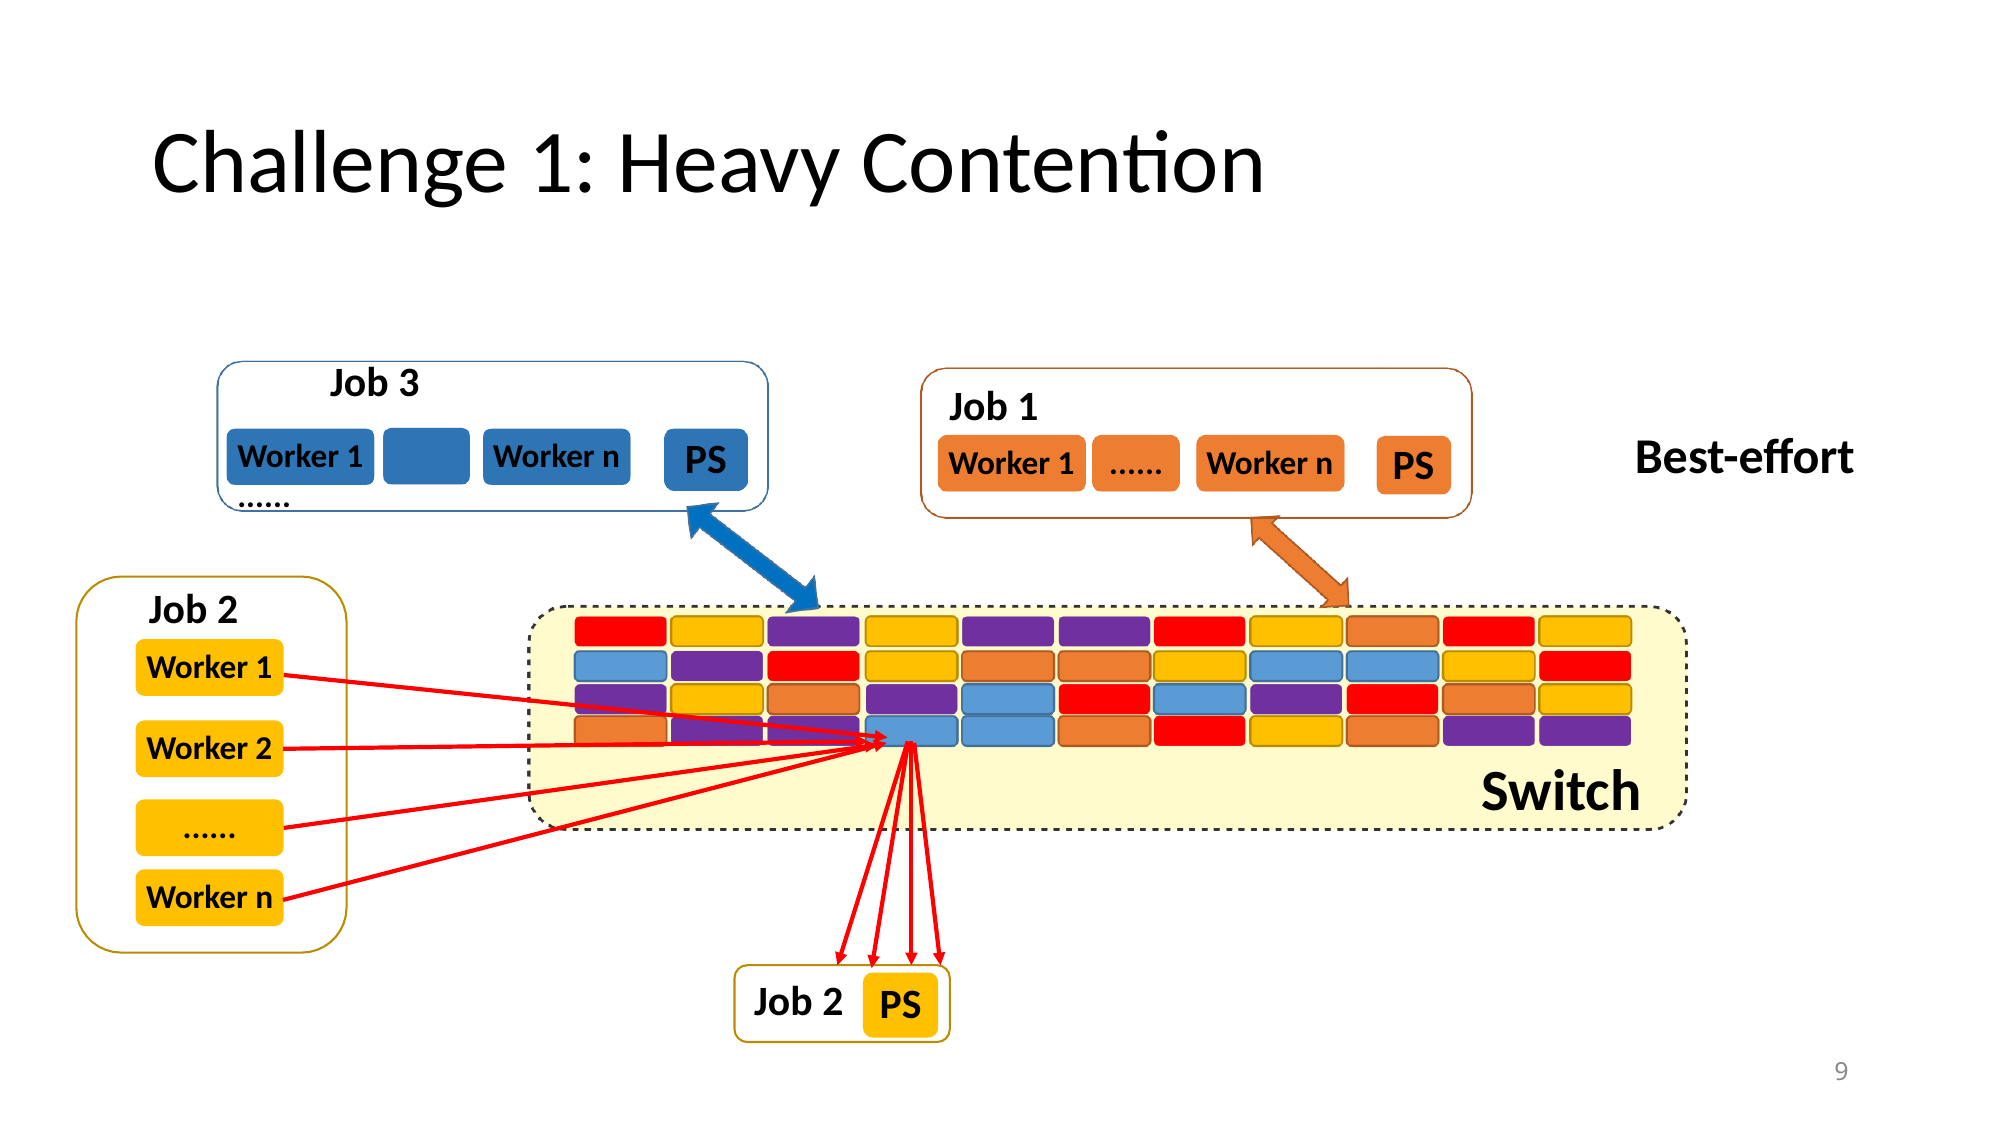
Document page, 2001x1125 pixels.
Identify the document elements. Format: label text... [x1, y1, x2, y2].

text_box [74, 354, 1689, 955]
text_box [871, 742, 909, 969]
text_box Best-effort [1696, 416, 1883, 492]
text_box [837, 909, 866, 966]
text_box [913, 742, 941, 966]
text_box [733, 963, 952, 1044]
title Challenge 1: Heavy Contention [150, 101, 1286, 292]
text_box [283, 674, 888, 738]
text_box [282, 742, 870, 901]
text_box 9 [1832, 1054, 1850, 1086]
